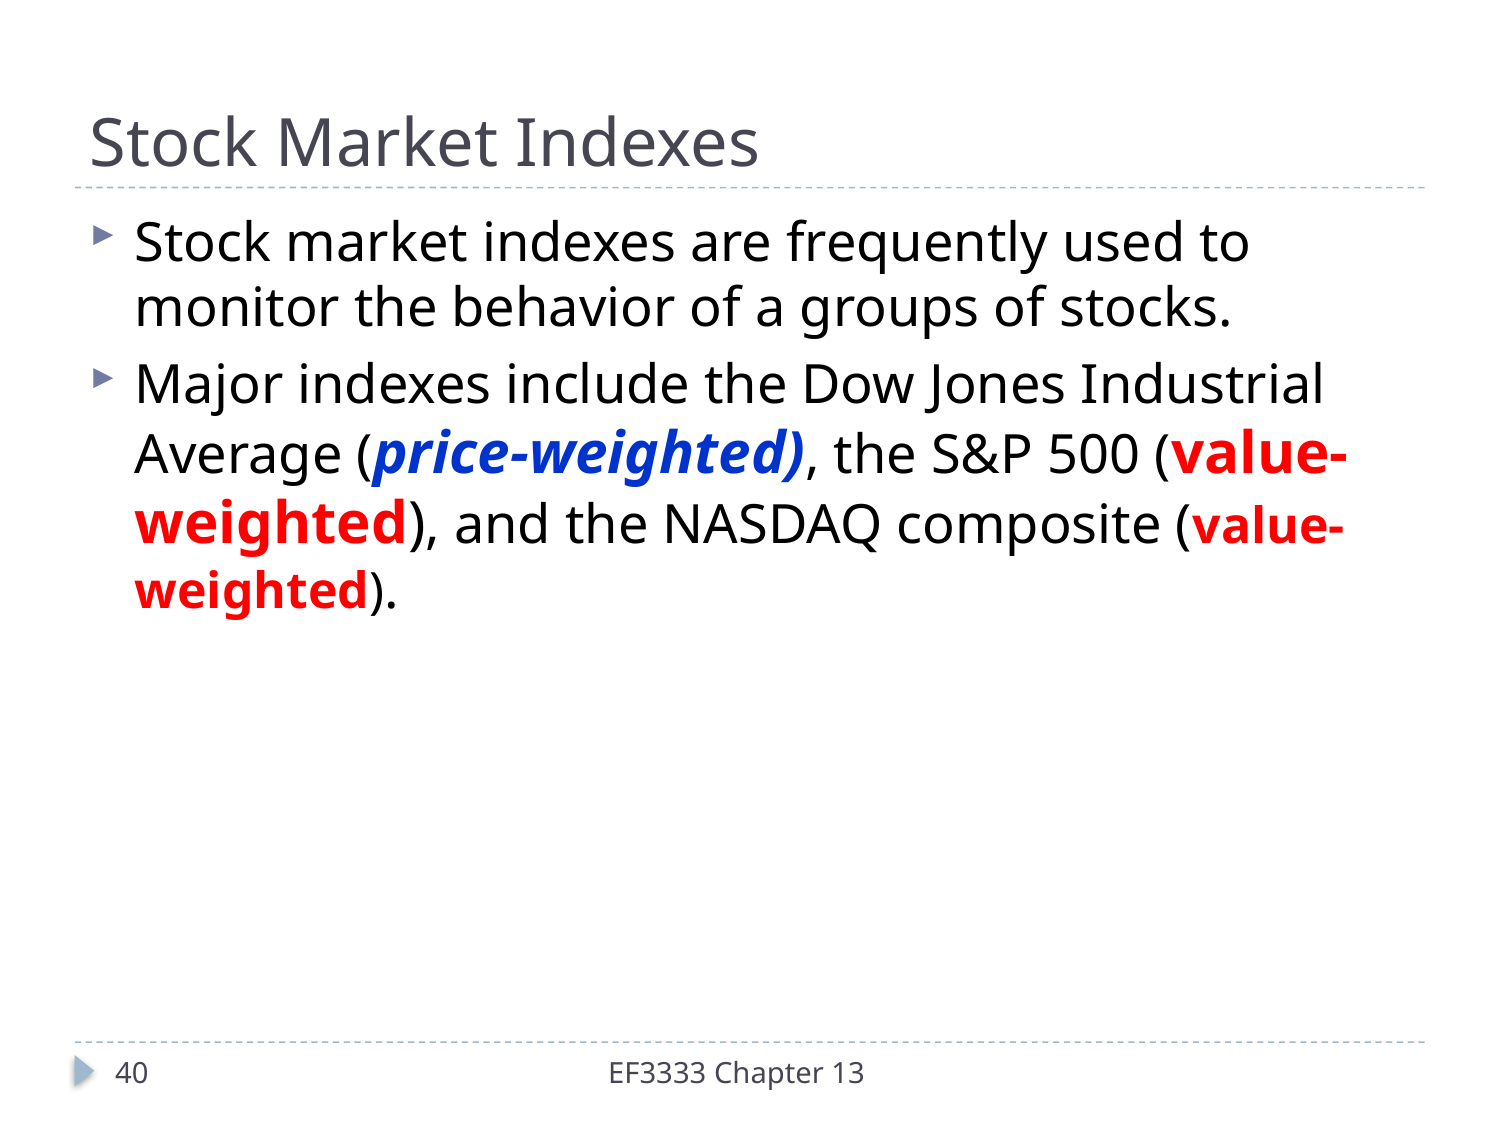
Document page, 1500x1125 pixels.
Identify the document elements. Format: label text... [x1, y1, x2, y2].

slide_number 40 [100, 1046, 426, 1107]
title Stock Market Indexes [75, 24, 1425, 188]
footer EF3333 Chapter 13 [475, 1046, 880, 1107]
list Stock market indexes are frequently used to monitor the behavior of a groups of stocks. Major indexes include the Dow Jones Industrial Average (price-weighted), the S&P 500 (value-weighted), and the NASDAQ composite (value-weighted). [75, 200, 1425, 1010]
